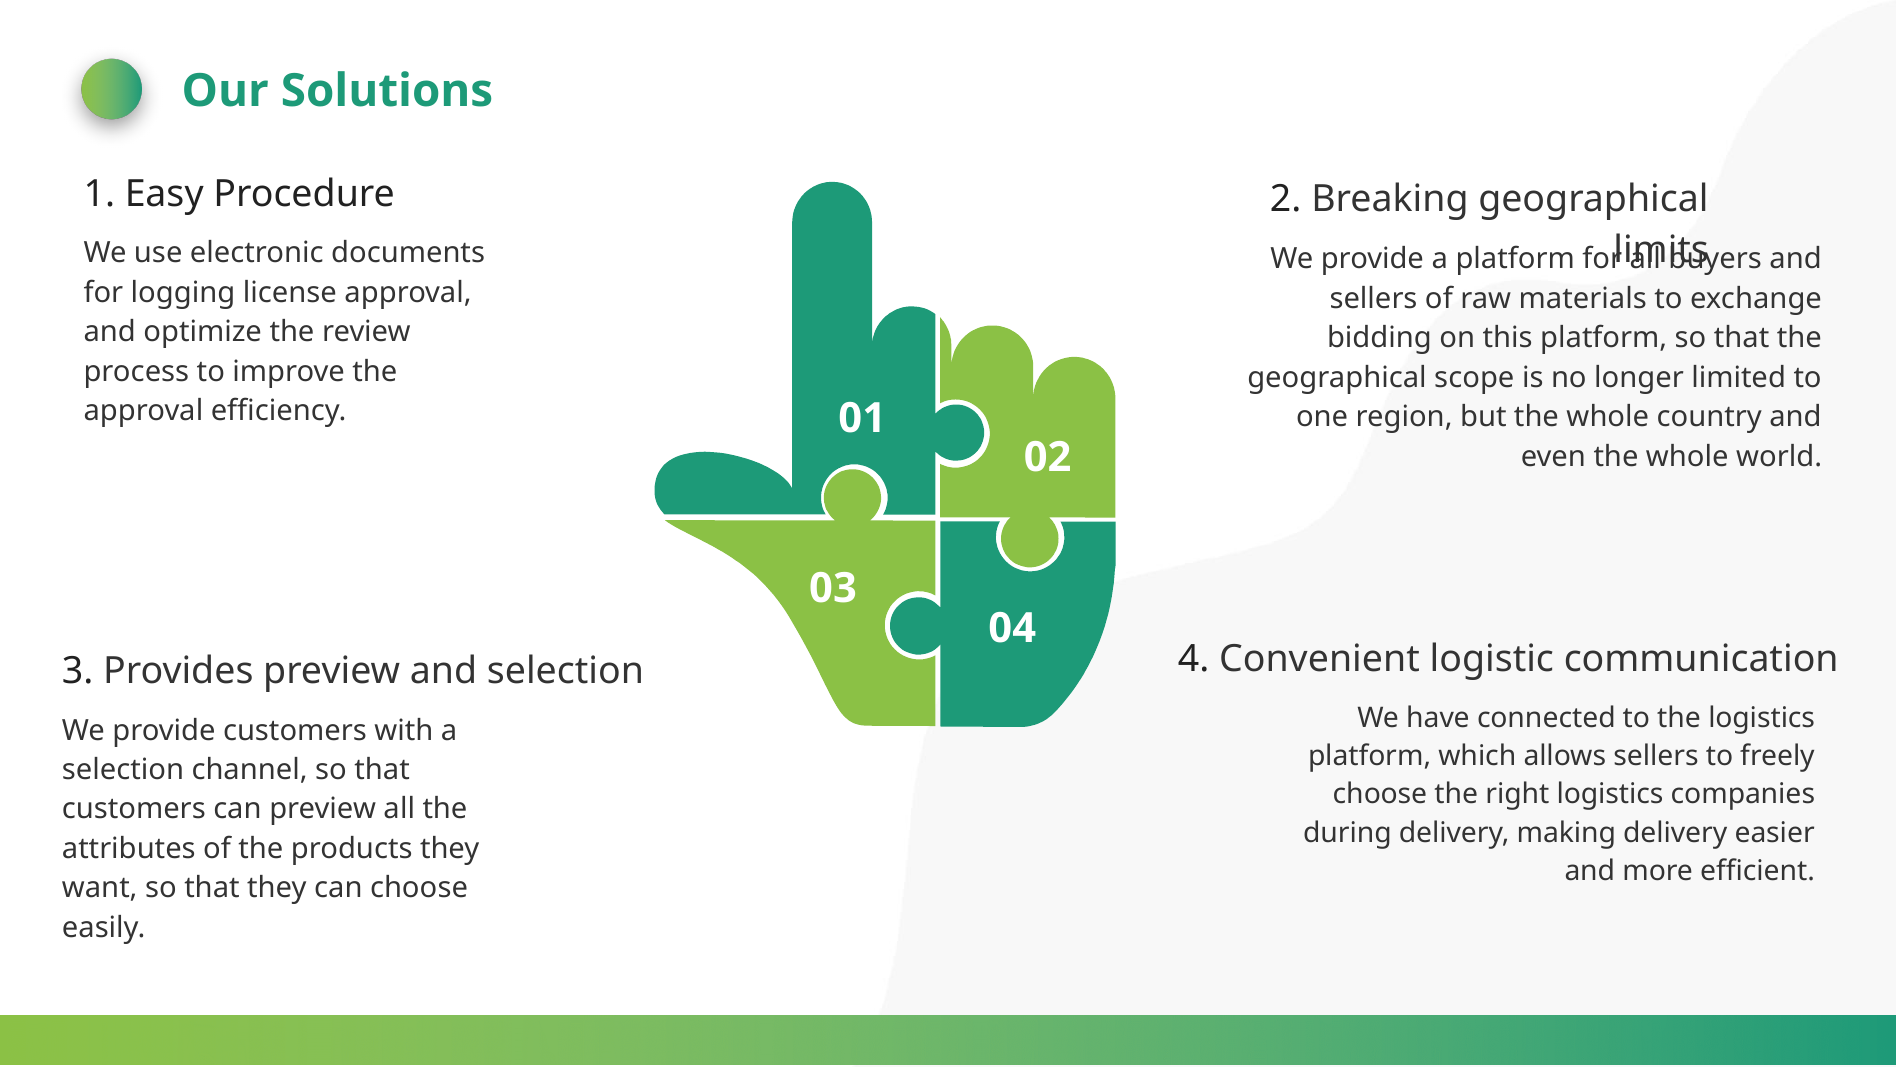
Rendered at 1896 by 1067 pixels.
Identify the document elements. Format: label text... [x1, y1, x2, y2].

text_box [56, 637, 662, 913]
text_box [1179, 166, 1828, 442]
text_box 02 [992, 413, 1104, 491]
text_box [890, 521, 1116, 727]
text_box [1165, 625, 1845, 858]
text_box [664, 469, 936, 609]
text_box [940, 317, 1116, 568]
picture [0, 0, 1896, 1067]
text_box [654, 181, 985, 515]
text_box 03 [777, 544, 889, 622]
text_box 04 [956, 583, 1068, 662]
text_box [792, 622, 936, 727]
text_box 01 [806, 373, 918, 451]
text_box Our Solutions [176, 51, 816, 118]
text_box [78, 160, 521, 396]
